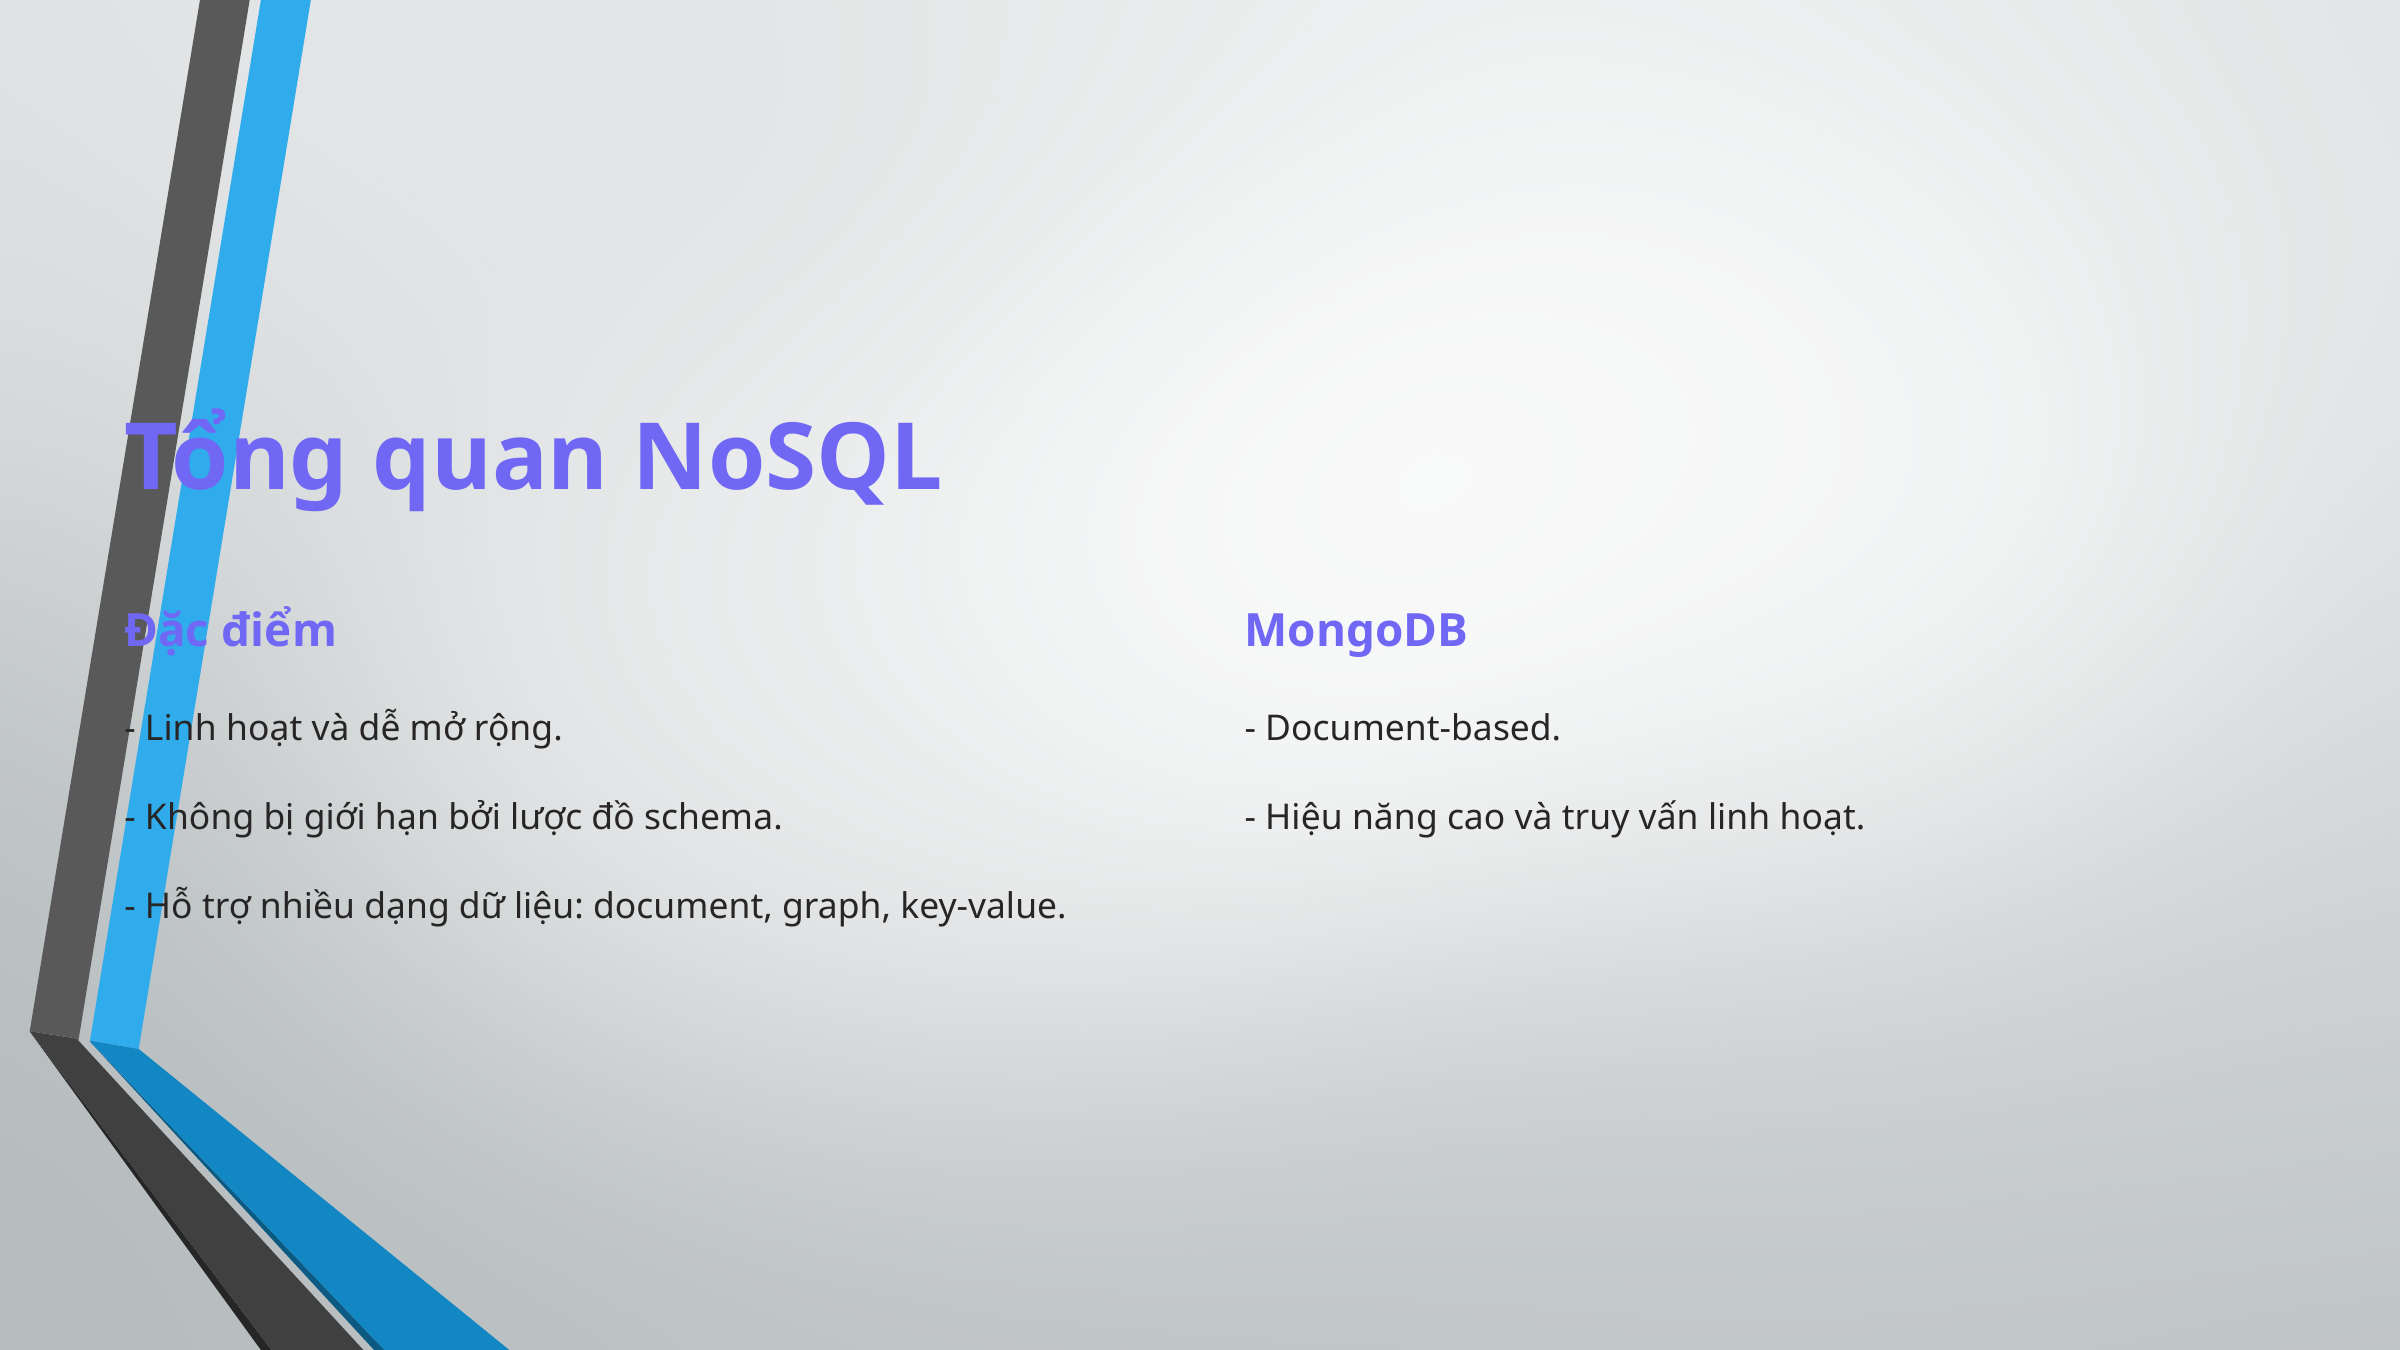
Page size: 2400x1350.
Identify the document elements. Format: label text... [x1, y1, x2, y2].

text_box Tổng quan NoSQL [124, 391, 1060, 509]
text_box - Hỗ trợ nhiều dạng dữ liệu: document, graph, key-value. [124, 869, 1157, 927]
text_box - Document-based. [1244, 691, 2277, 749]
text_box MongoDB [1244, 597, 1713, 656]
text_box - Không bị giới hạn bởi lược đồ schema. [124, 780, 1157, 838]
text_box - Hiệu năng cao và truy vấn linh hoạt. [1244, 780, 2277, 838]
text_box Đặc điểm [124, 597, 592, 656]
text_box - Linh hoạt và dễ mở rộng. [124, 691, 1157, 749]
